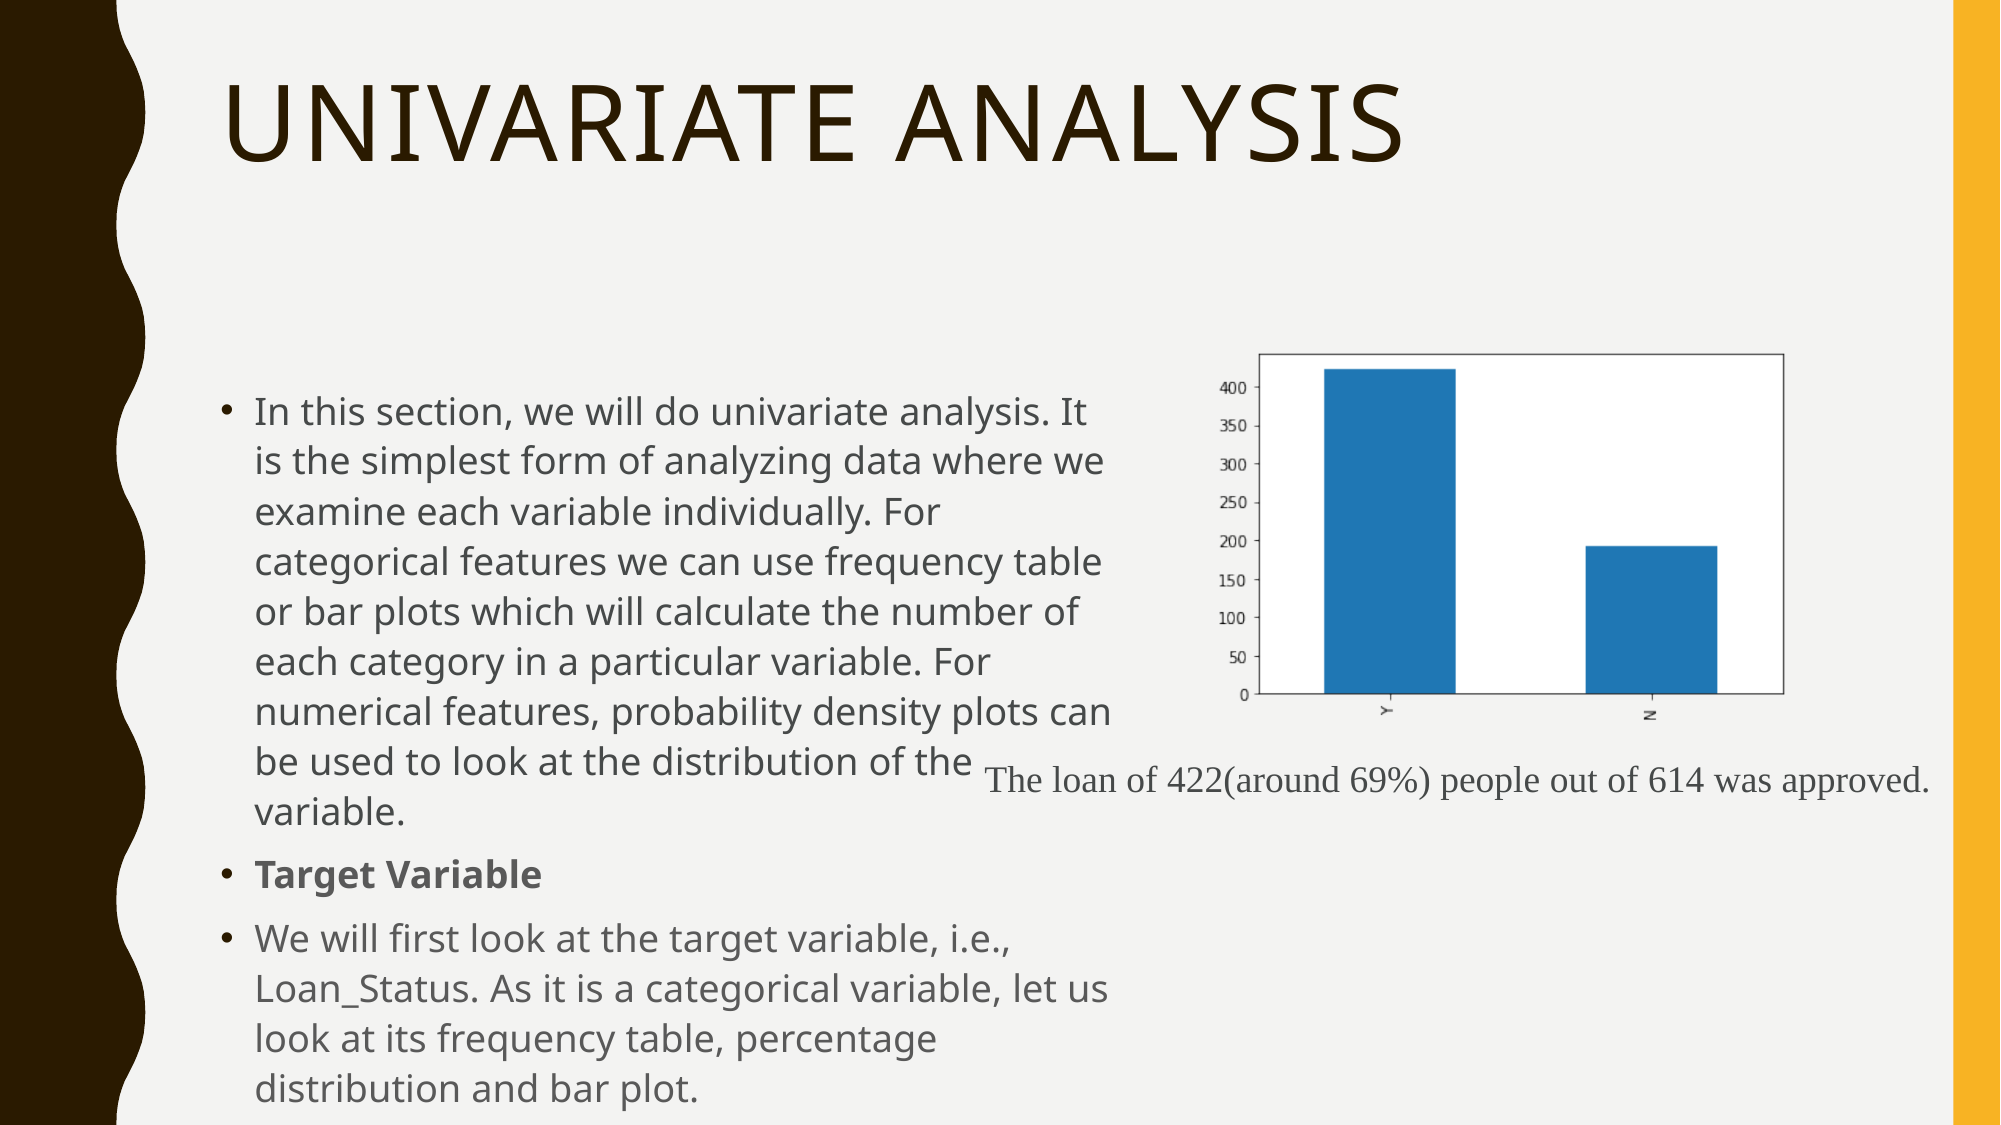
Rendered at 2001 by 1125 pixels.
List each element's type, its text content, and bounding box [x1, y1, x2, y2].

text_box The loan of 422(around 69%) people out of 614 was approved. [969, 747, 1947, 808]
list In this section, we will do univariate analysis. It is the simplest form of analyzing data where we examine each variable individually. For categorical features we can use frequency table or bar plots which will calculate the number of each category in a particular variable. For numerical features, probability density plots can be used to look at the distribution of the variable. Target Variable We will first look at the target variable, i.e., Loan_Status. As it is a categorical variable, let us look at its frequency table, percentage distribution and bar plot. [205, 375, 1142, 1125]
picture [1206, 338, 1799, 728]
title Univariate analysis [205, 62, 1875, 308]
